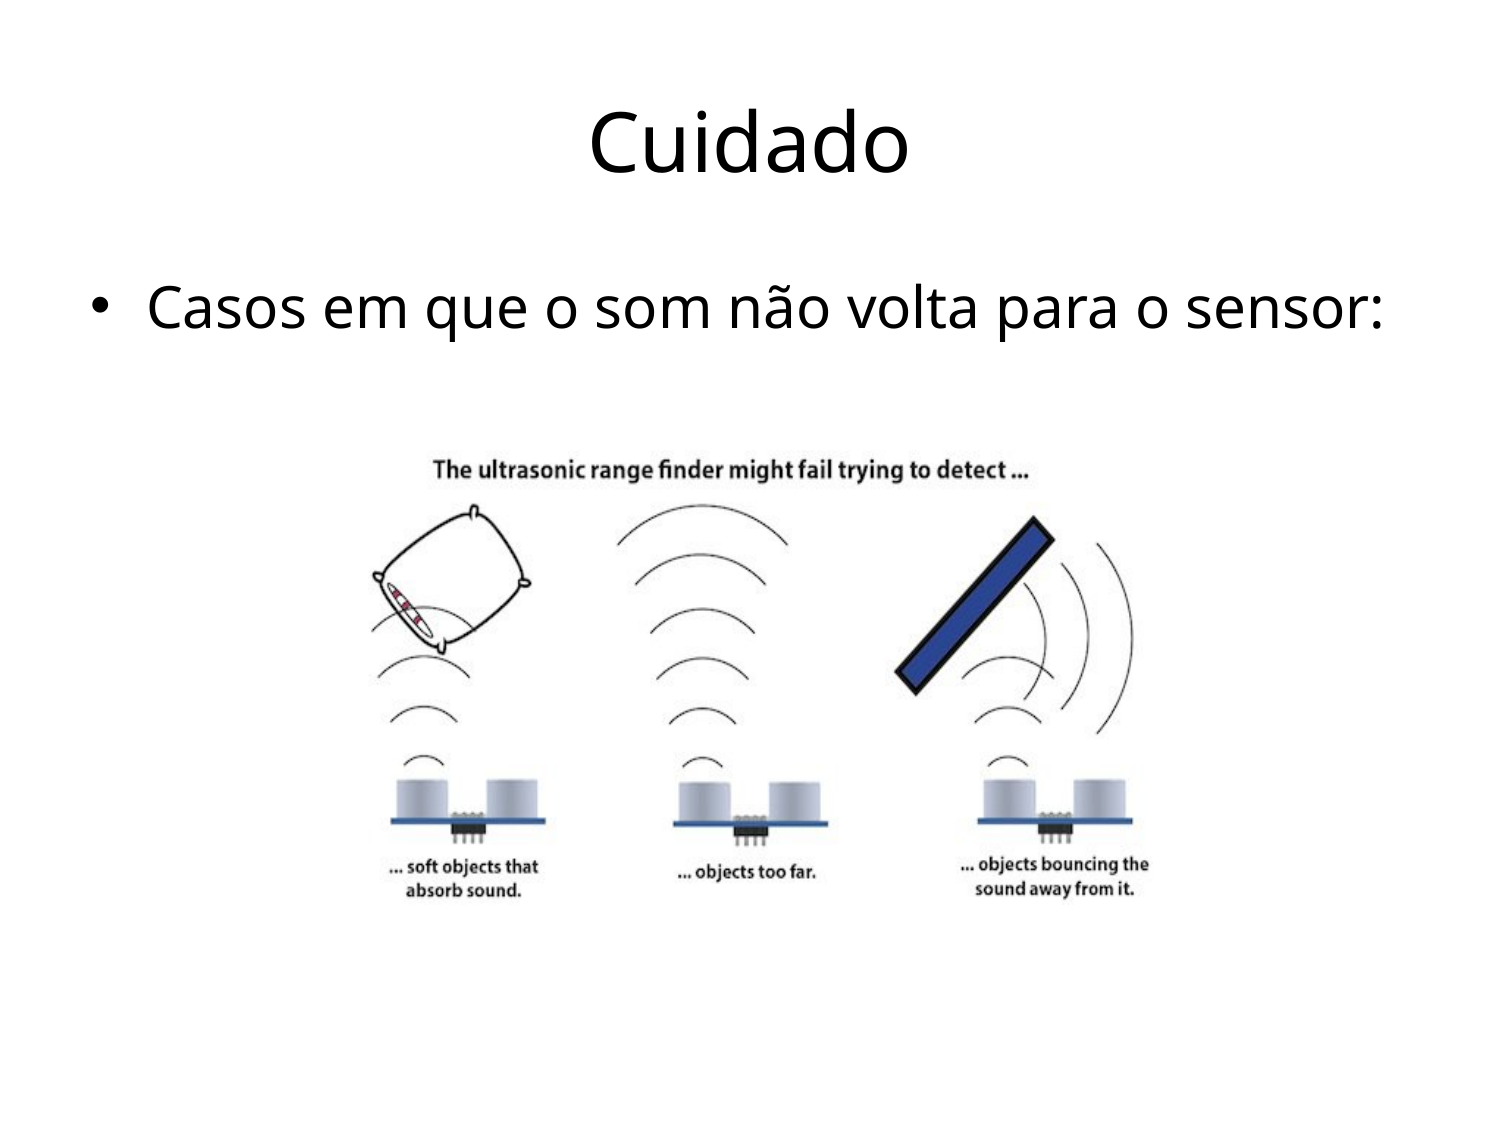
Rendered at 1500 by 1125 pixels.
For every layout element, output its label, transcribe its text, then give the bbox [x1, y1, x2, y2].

title Cuidado [75, 45, 1425, 233]
picture [344, 450, 1154, 905]
list Casos em que o som não volta para o sensor: [75, 262, 1425, 1005]
